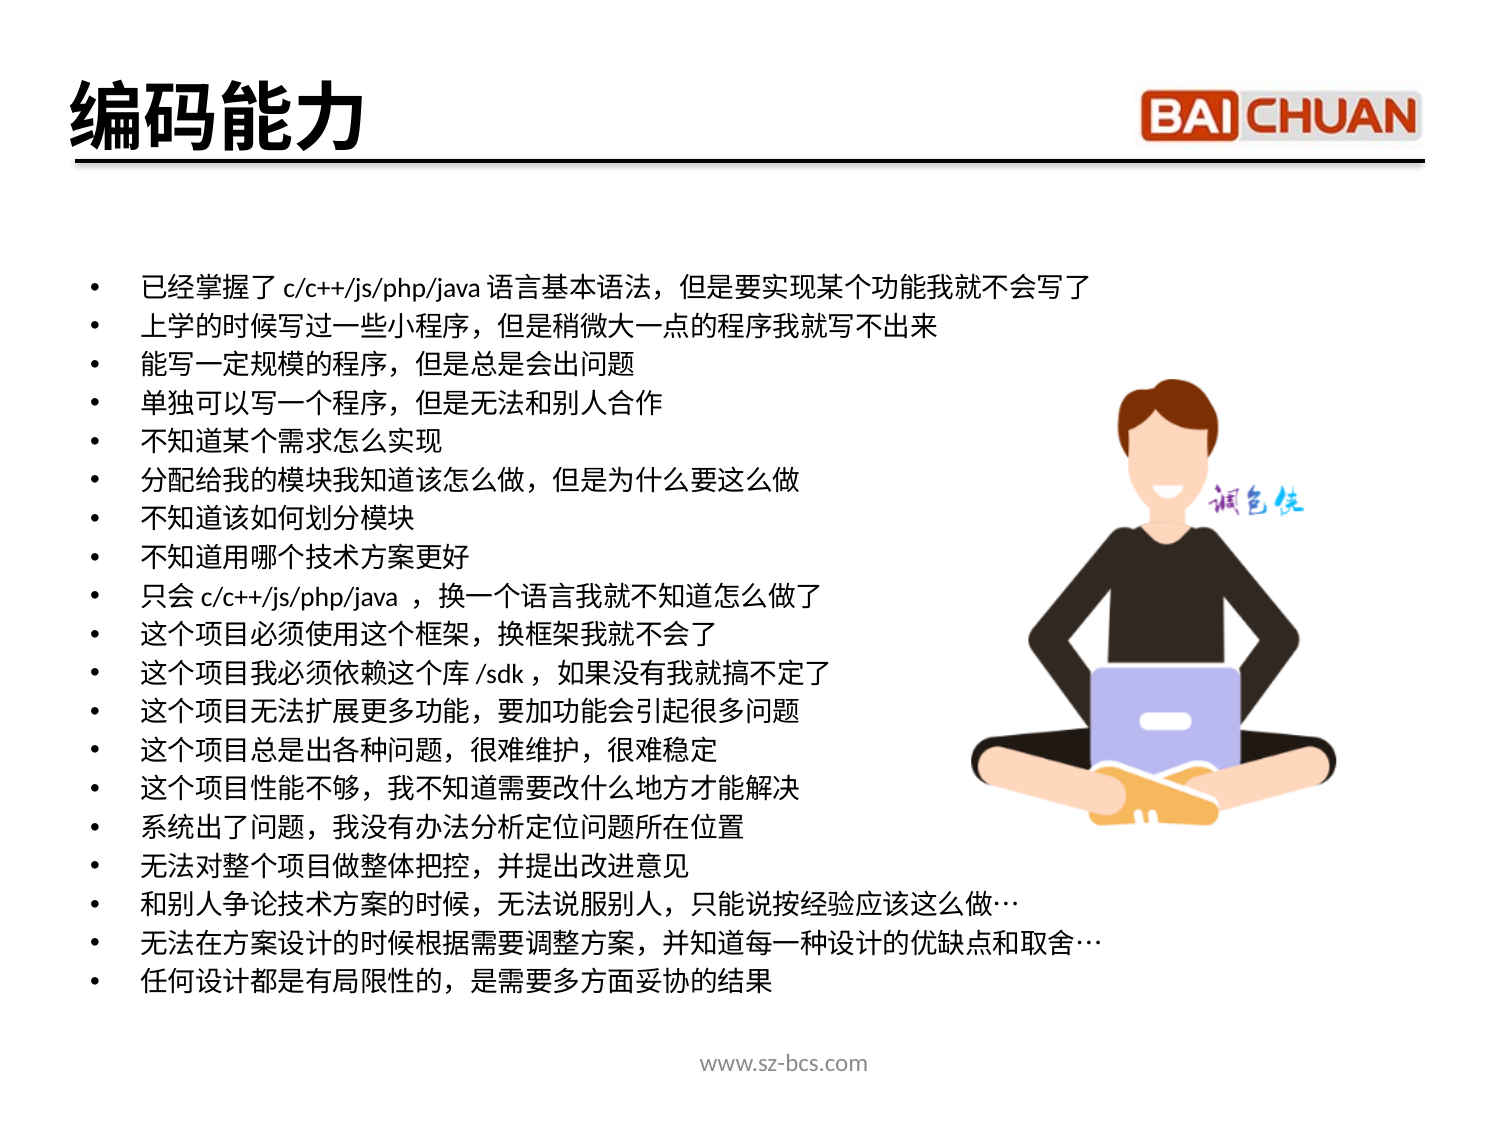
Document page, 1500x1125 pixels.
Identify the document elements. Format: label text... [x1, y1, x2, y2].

picture [962, 362, 1367, 842]
list 已经掌握了c/c++/js/php/java语言基本语法，但是要实现某个功能我就不会写了 上学的时候写过一些小程序，但是稍微大一点的程序我就写不出来 能写一定规模的程序，但是总是会出问题 单独可以写一个程序，但是无法和别人合作 不知道某个需求怎么实现 分配给我的模块我知道该怎么做，但是为什么要这么做 不知道该如何划分模块 不知道用哪个技术方案更好 只会c/c++/js/php/java ，换一个语言我就不知道怎么做了 这个项目必须使用这个框架，换框架我就不会了 这个项目我必须依赖这个库/sdk，如果没有我就搞不定了 这个项目无法扩展更多功能，要加功能会引起很多问题 这个项目总是出各种问题，很难维护，很难稳定 这个项目性能不够，我不知道需要改什么地方才能解决 系统出了问题，我没有办法分析定位问题所在位置 无法对整个项目做整体把控，并提出改进意见 和别人争论技术方案的时候，无法说服别人，只能说按经验应该这么做… 无法在方案设计的时候根据需要调整方案，并知道每一种设计的优缺点和取舍… 任何设计都是有局限性的，是需要多方面妥协的结果 [75, 262, 1425, 1005]
title 编码能力 [53, 19, 780, 211]
picture [1134, 79, 1425, 149]
footer www.sz-bcs.com [546, 1031, 1022, 1092]
